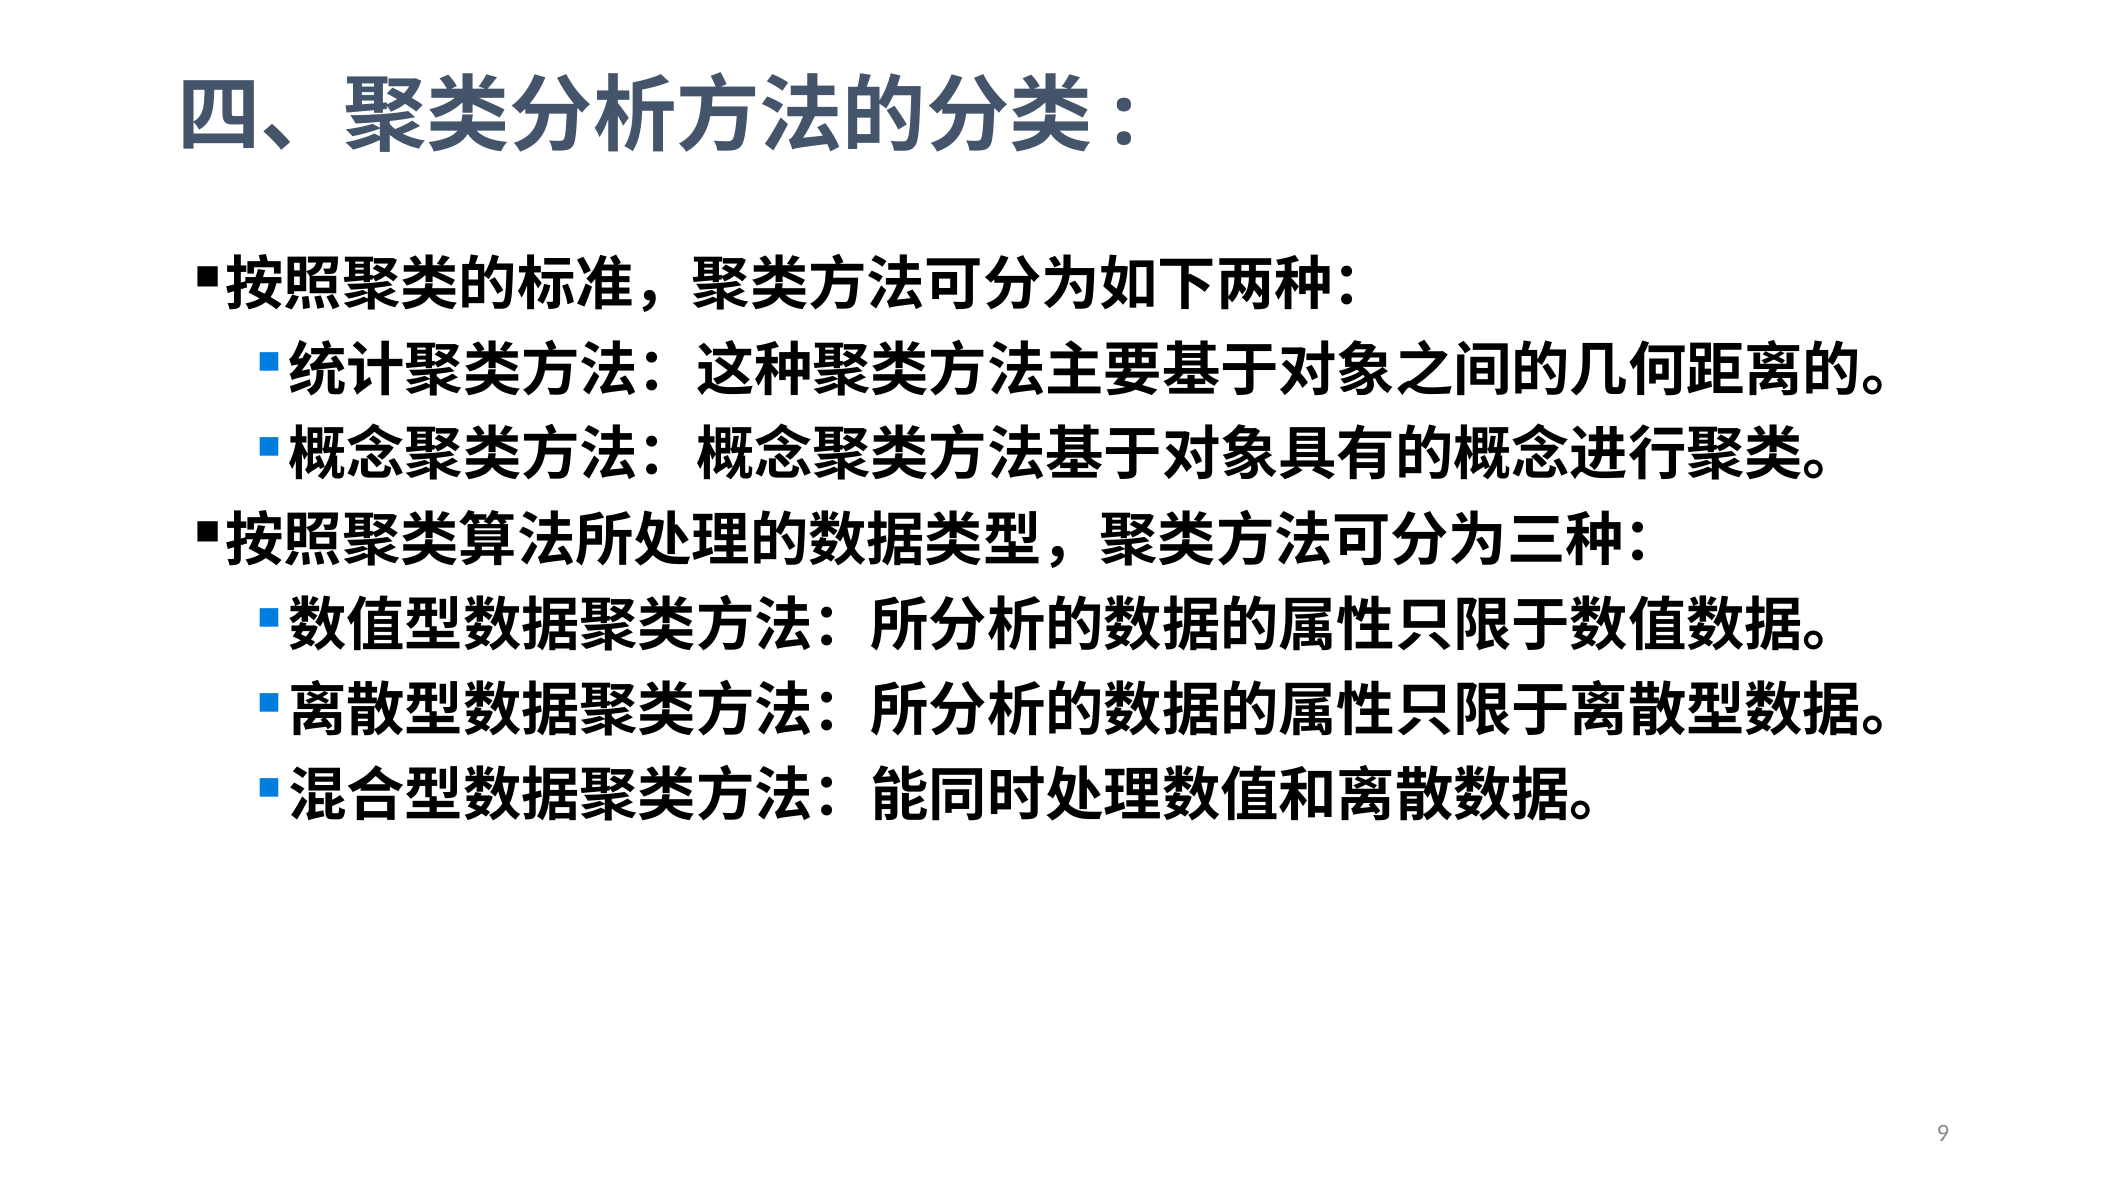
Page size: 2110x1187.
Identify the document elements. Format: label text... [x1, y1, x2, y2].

slide_number 9 [1489, 1099, 1965, 1163]
text_box 四、聚类分析方法的分类: [158, 64, 1793, 171]
text_box 按照聚类的标准，聚类方法可分为如下两种： 统计聚类方法：这种聚类方法主要基于对象之间的几何距离的。 概念聚类方法：概念聚类方法基于对象具有的概念进行聚类。 按照聚类算法所处理的数据类型，聚类方法可分为三种： 数值型数据聚类方法：所分析的数据的属性只限于数值数据。 离散型数据聚类方法：所分析的数据的属性只限于离散型数据。 混合型数据聚类方法：能同时处理数值和离散数据。 [175, 250, 2004, 837]
